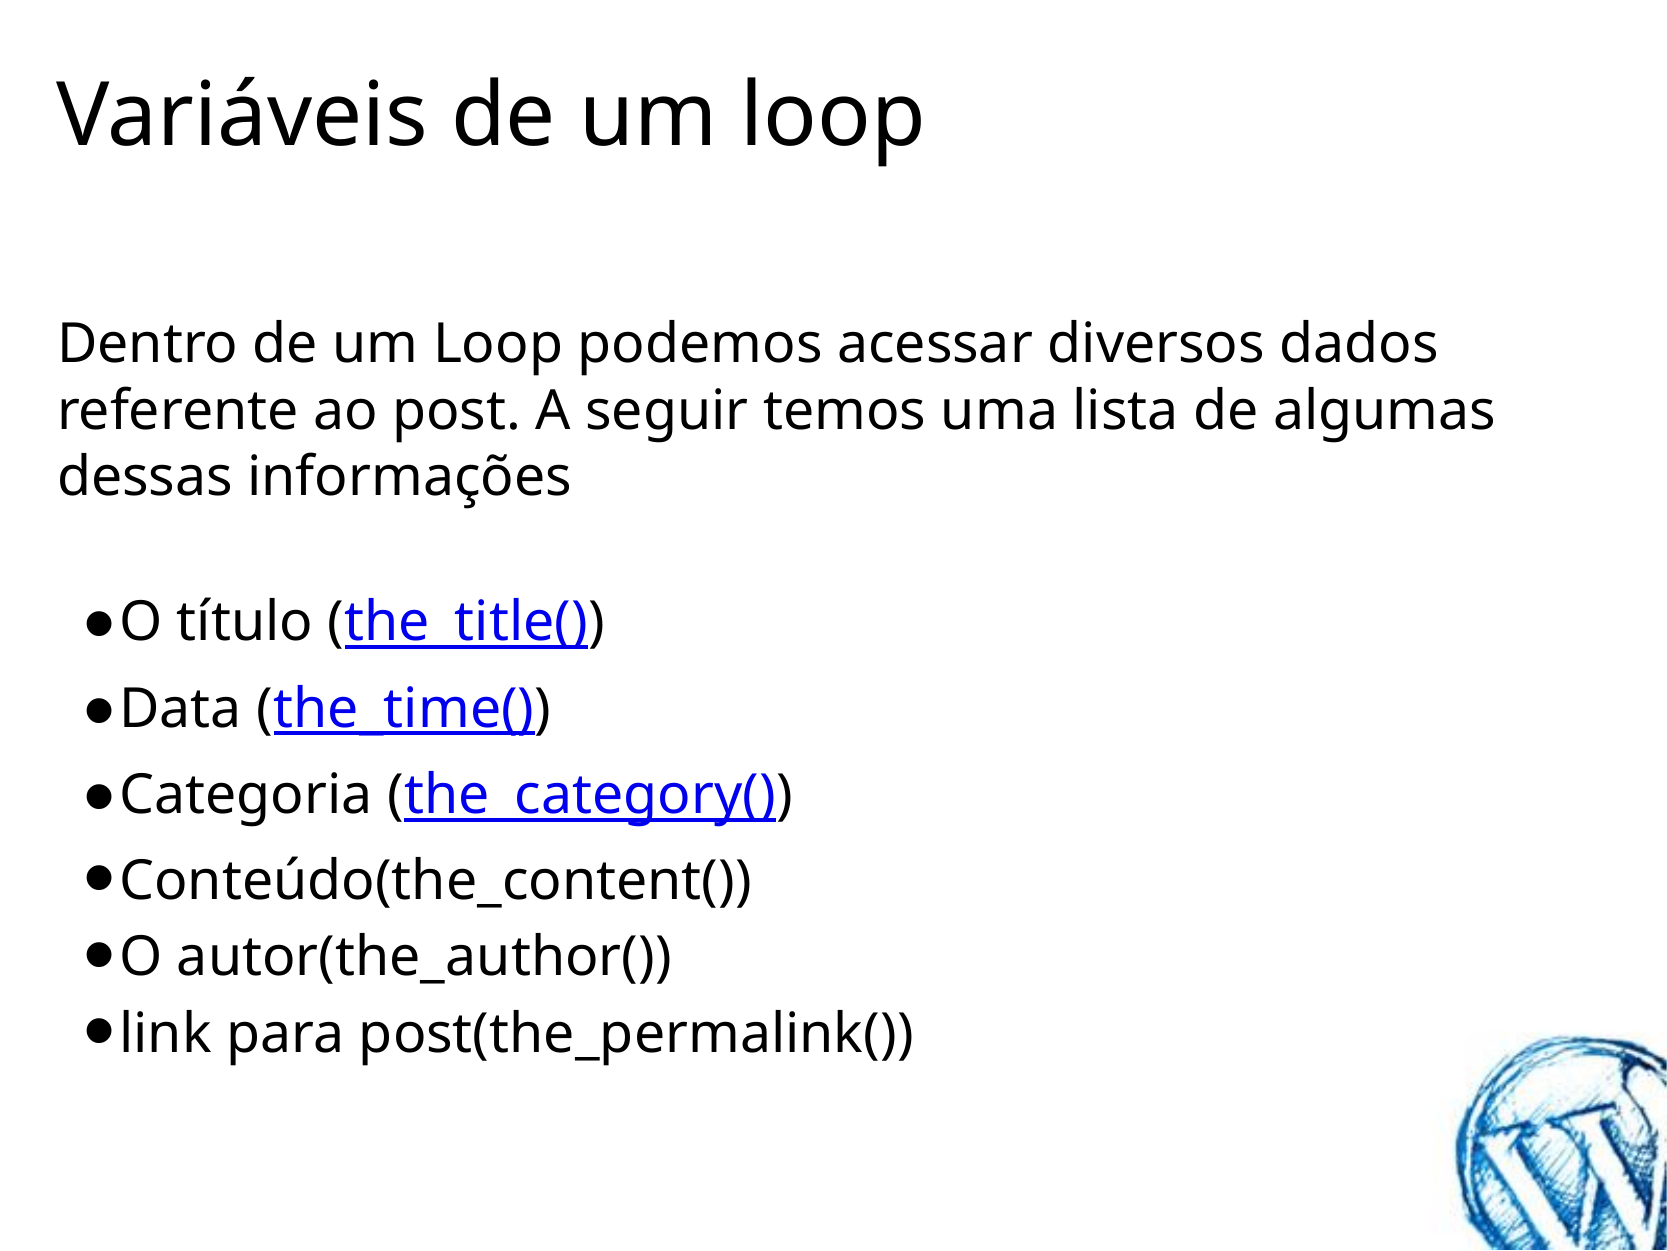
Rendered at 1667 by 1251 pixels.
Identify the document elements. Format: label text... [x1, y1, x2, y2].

list Dentro de um Loop podemos acessar diversos dados referente ao post. A seguir temos uma lista de algumas dessas informações O título (the_title()) Data (the_time()) Categoria (the_category()) Conteúdo(the_content()) O autor(the_author()) link para post(the_permalink()) [50, 300, 1631, 1214]
title Variáveis de um loop [50, 50, 1630, 213]
picture [0, 0, 1667, 1250]
